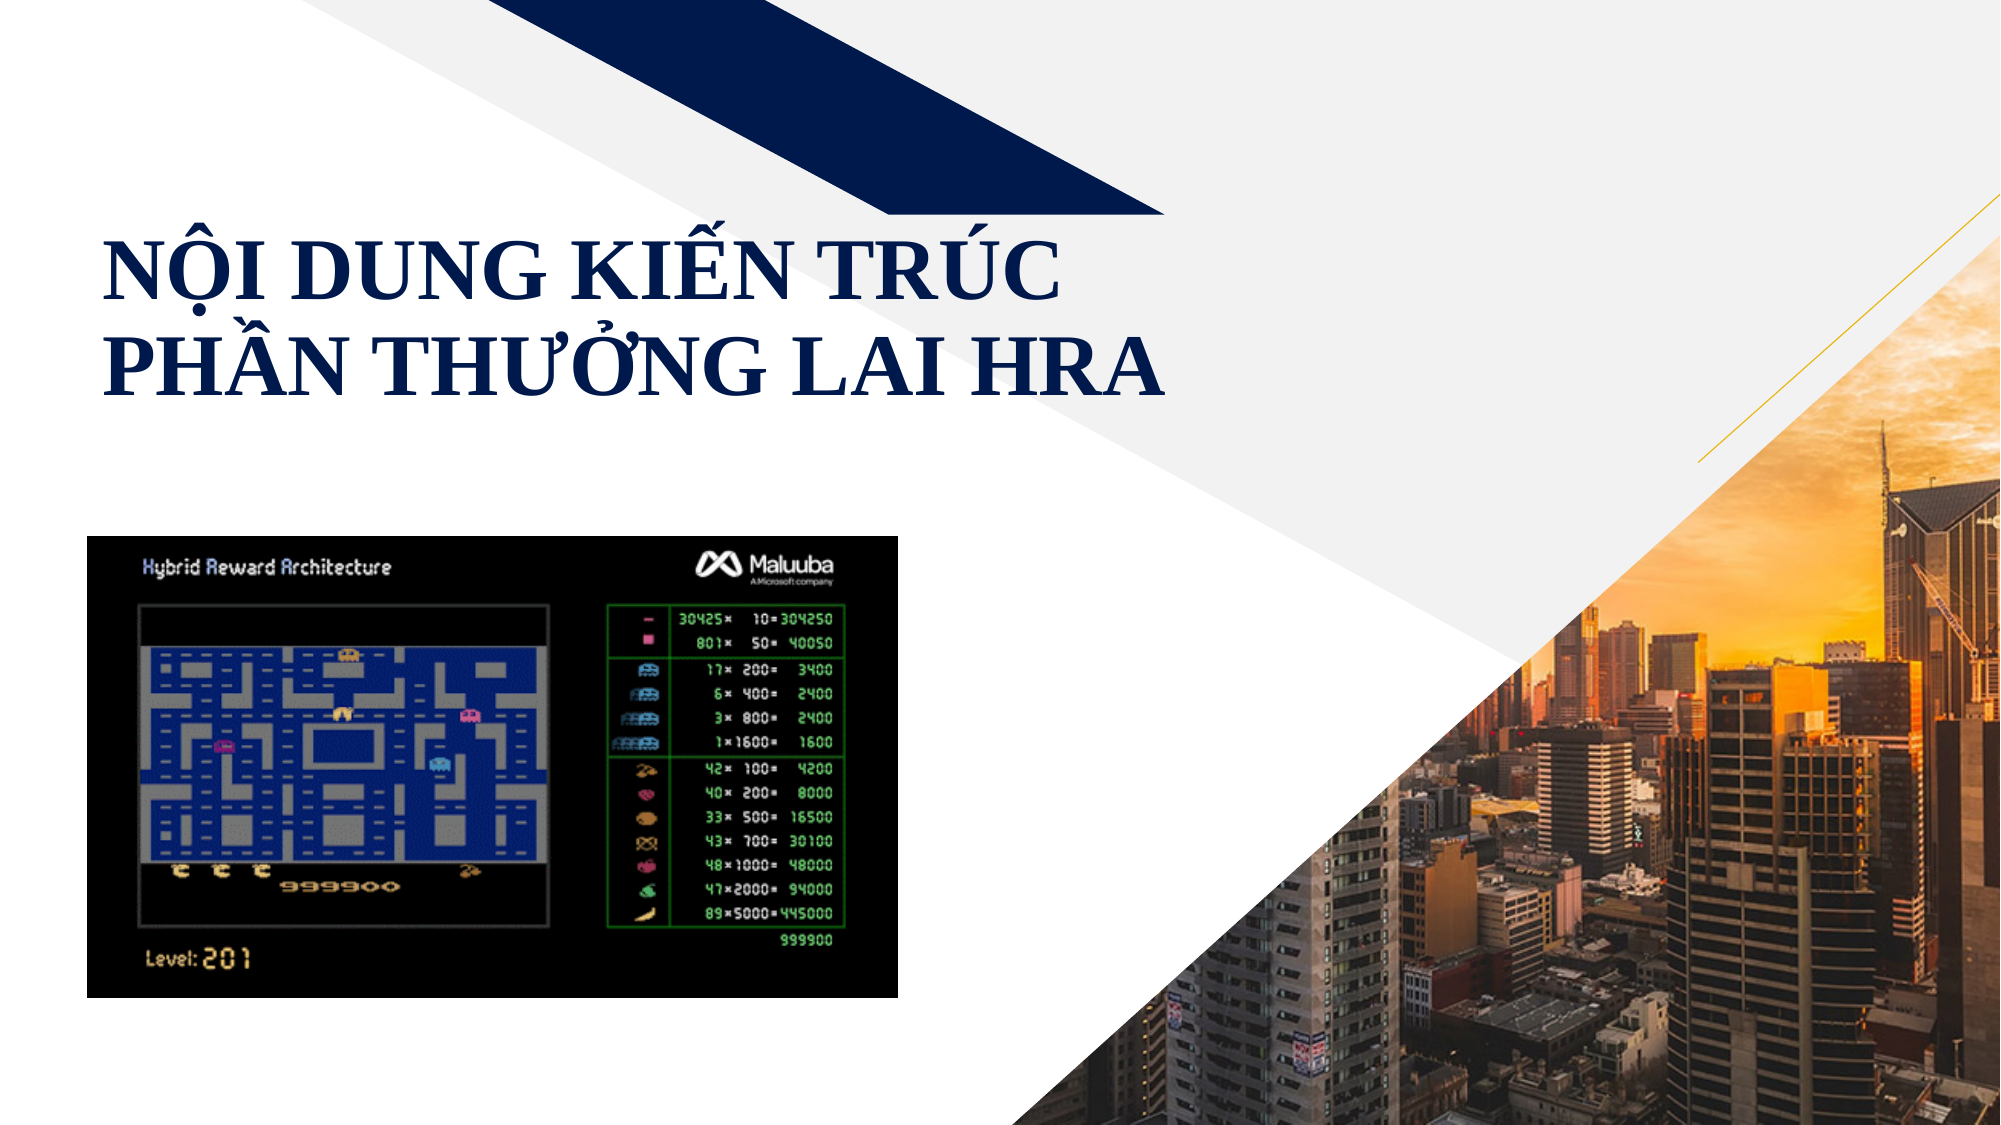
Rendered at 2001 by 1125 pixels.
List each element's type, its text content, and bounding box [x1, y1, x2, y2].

title NỘI DUNG KIẾN TRÚC PHẦN THƯỞNG LAI HRA [87, 214, 1292, 415]
picture [1012, 235, 2000, 1125]
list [87, 536, 898, 998]
